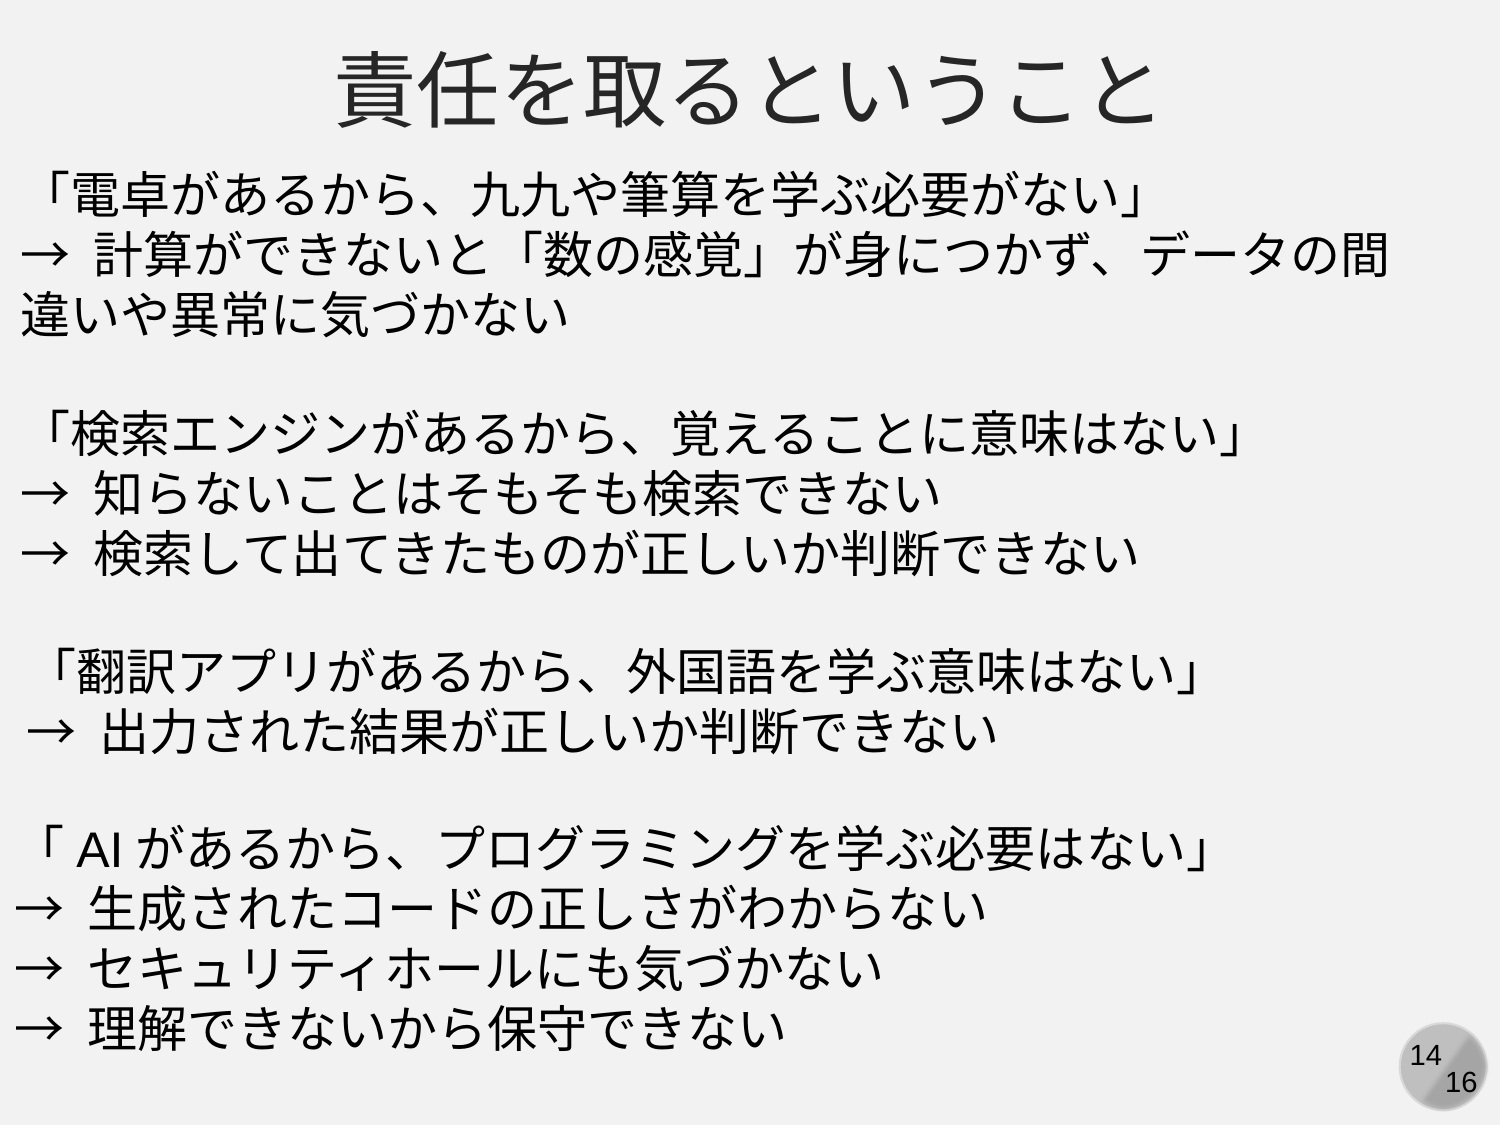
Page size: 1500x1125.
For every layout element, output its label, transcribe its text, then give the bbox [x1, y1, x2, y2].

text_box 「翻訳アプリがあるから、外国語を学ぶ意味はない」 → 出力された結果が正しいか判断できない [11, 632, 1242, 768]
text_box 「電卓があるから、九九や筆算を学ぶ必要がない」 → 計算ができないと「数の感覚」が身につかず、データの間違いや異常に気づかない [5, 156, 1446, 352]
list 責任を取るということ [0, 31, 1500, 155]
text_box 「検索エンジンがあるから、覚えることに意味はない」 → 知らないことはそもそも検索できない → 検索して出てきたものが正しいか判断できない [5, 394, 1306, 590]
text_box 「AIがあるから、プログラミングを学ぶ必要はない」 → 生成されたコードの正しさがわからない → セキュリティホールにも気づかない → 理解できないから保守できない [0, 810, 1251, 1066]
